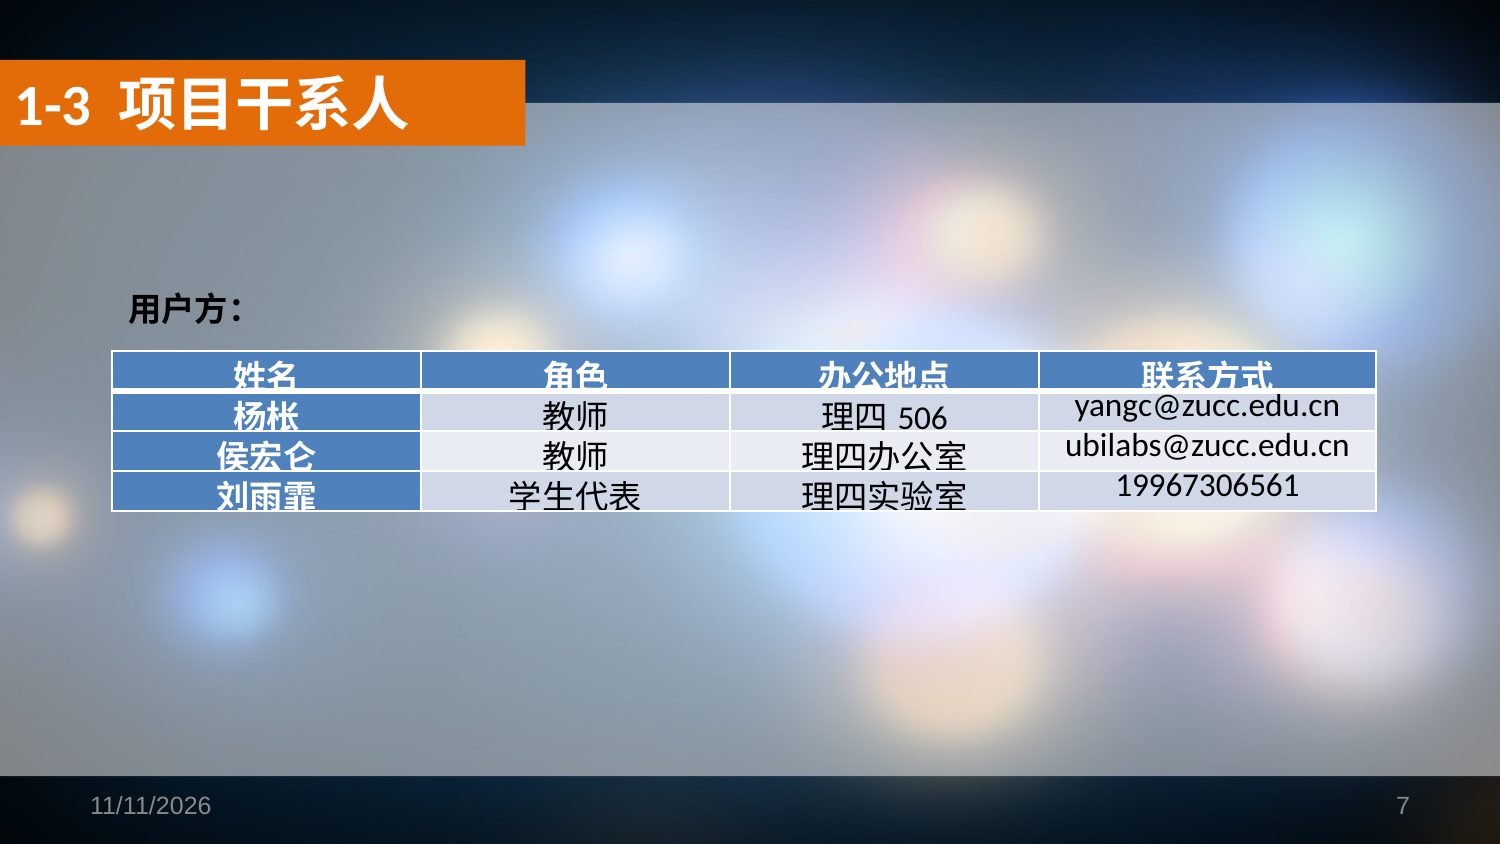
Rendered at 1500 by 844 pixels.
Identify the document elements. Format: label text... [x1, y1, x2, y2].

table_cell 理四实验室 [731, 472, 1038, 510]
table_header 办公地点 [731, 352, 1038, 388]
table_cell 理四办公室 [731, 432, 1038, 470]
table_cell ubilabs@zucc.edu.cn [1040, 432, 1375, 470]
table_header 联系方式 [1040, 352, 1375, 388]
table_cell 杨枨 [113, 394, 420, 430]
slide_number 7 [1074, 781, 1426, 828]
table_header 角色 [422, 352, 729, 388]
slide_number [74, 781, 426, 828]
text_box 用户方： [113, 280, 277, 381]
text_box 1-3 项目干系人 [0, 59, 526, 145]
table_cell 侯宏仑 [113, 432, 420, 470]
table_header 姓名 [113, 352, 420, 388]
table_cell 理四506 [731, 394, 1038, 430]
table_cell 教师 [422, 394, 729, 430]
table_cell 学生代表 [422, 472, 729, 510]
picture [0, 777, 1500, 844]
table_cell 19967306561 [1040, 472, 1375, 510]
table_cell 教师 [422, 432, 729, 470]
picture [0, 0, 1500, 102]
table_cell 刘雨霏 [113, 472, 420, 510]
text_box [0, 102, 1500, 777]
table_cell yangc@zucc.edu.cn [1040, 394, 1375, 430]
